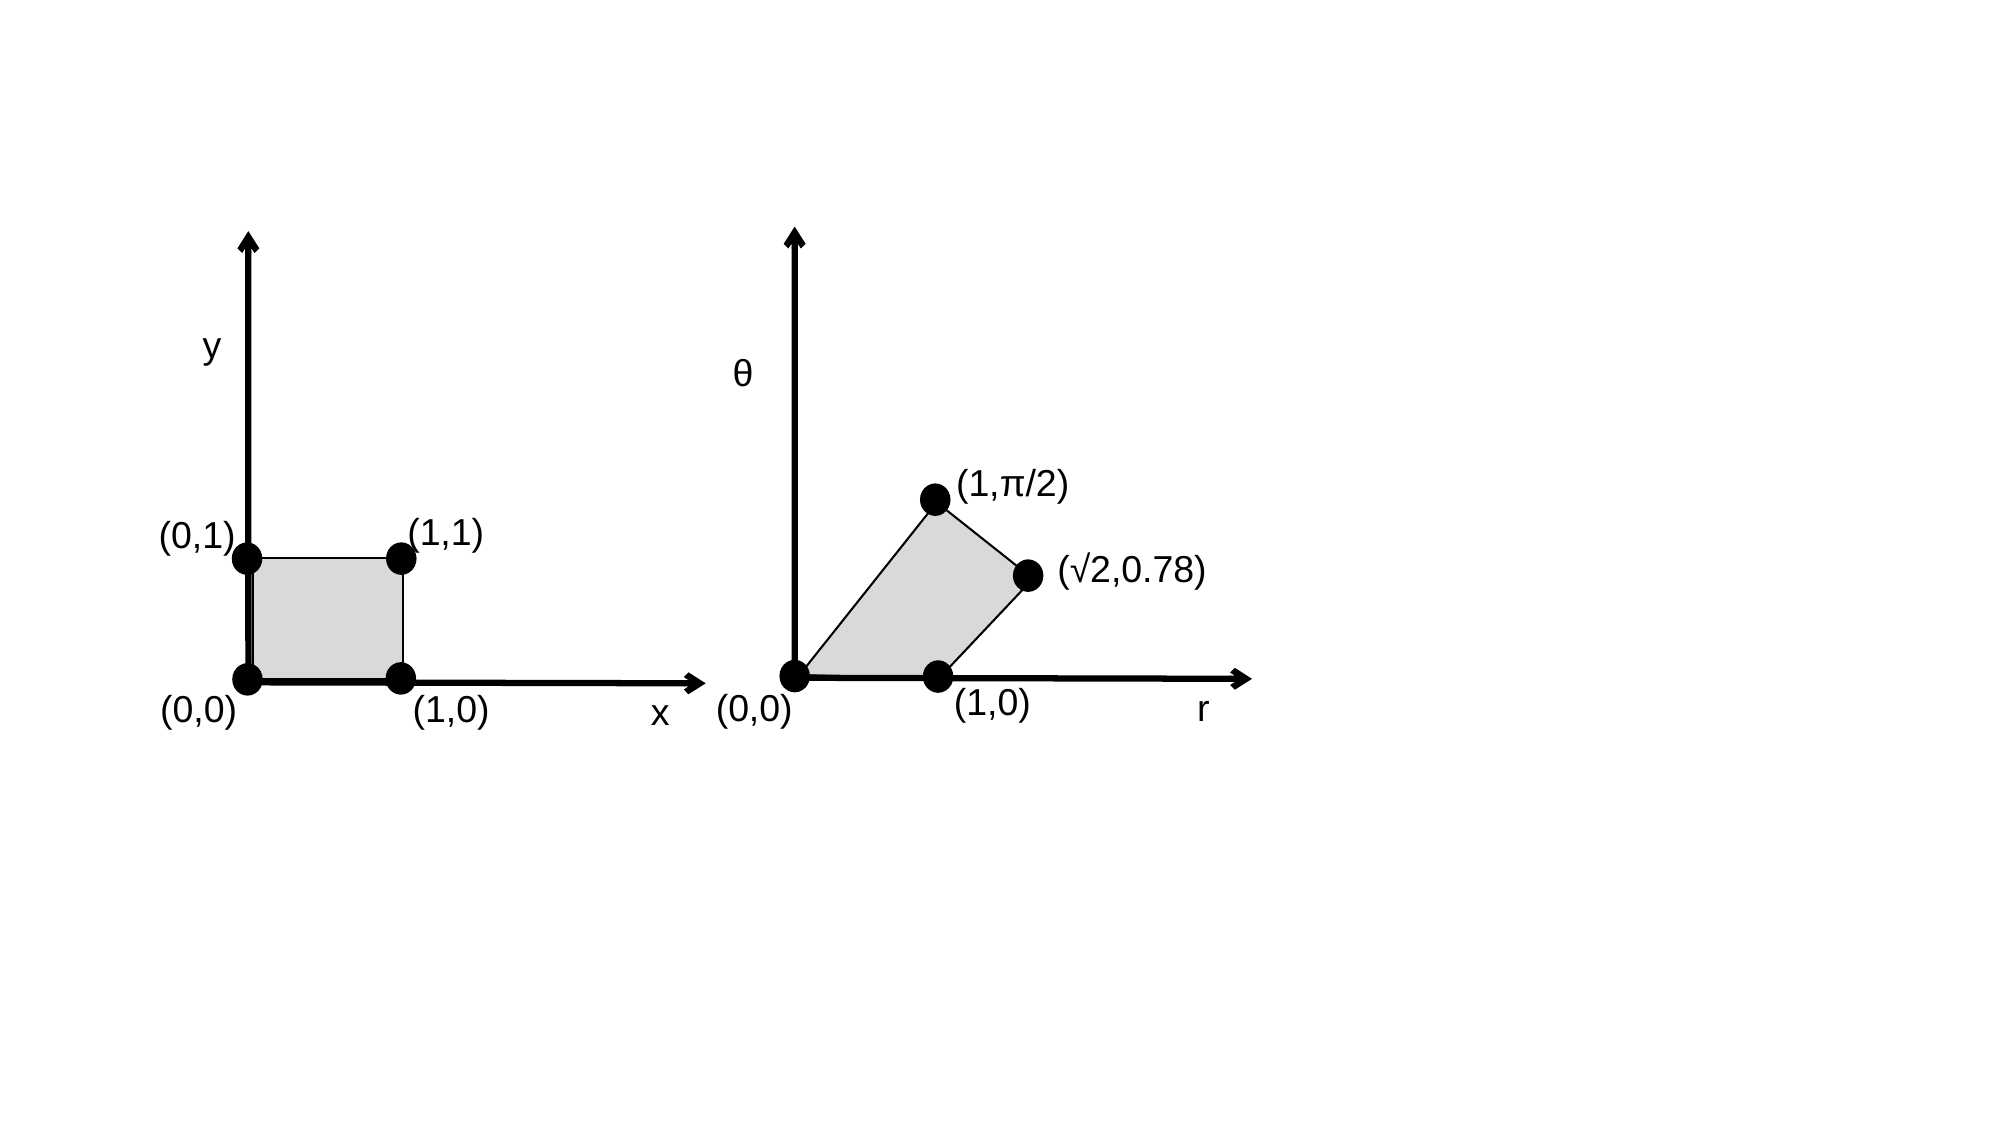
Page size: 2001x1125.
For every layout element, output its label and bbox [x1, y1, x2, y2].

text_box [143, 226, 1253, 742]
